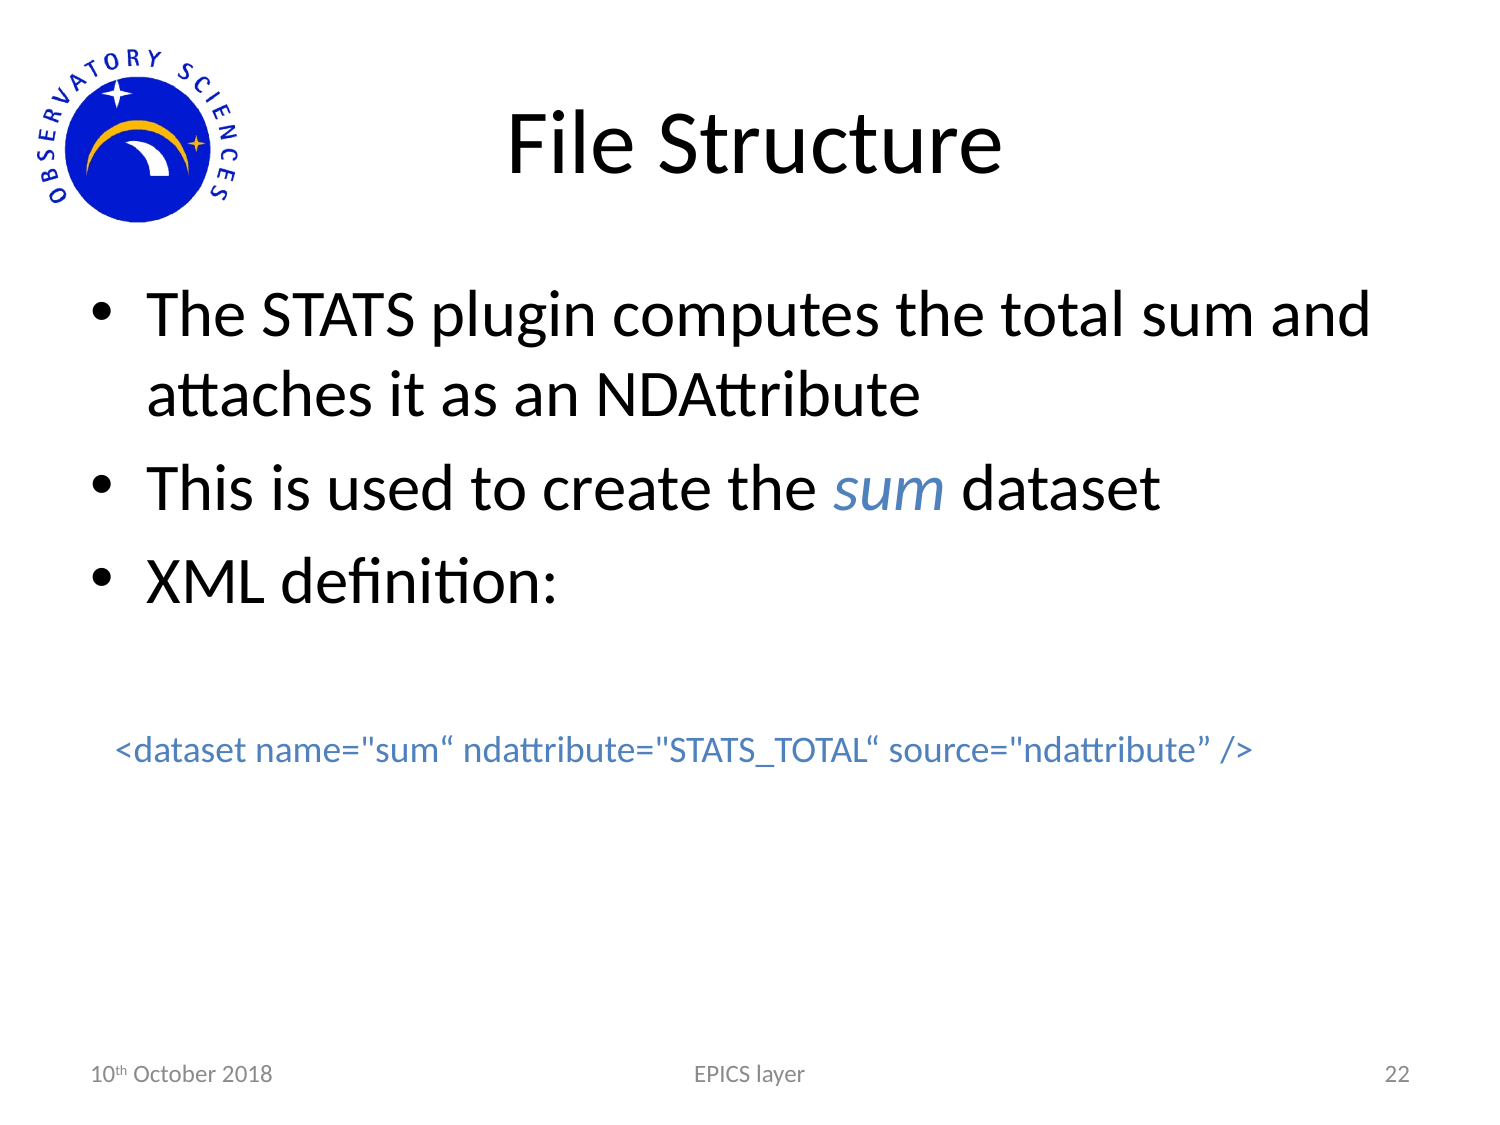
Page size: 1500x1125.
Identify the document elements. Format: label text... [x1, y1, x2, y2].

title File Structure [253, 42, 1258, 231]
slide_number 22 [1074, 1042, 1425, 1103]
picture [37, 49, 238, 223]
list The STATS plugin computes the total sum and attaches it as an NDAttribute This is used to create the sum dataset XML definition: [75, 262, 1425, 1005]
footer EPICS layer [512, 1042, 988, 1103]
text_box <dataset name="sum“ ndattribute="STATS_TOTAL“ source="ndattribute” /> [100, 717, 1447, 778]
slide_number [75, 1042, 425, 1103]
